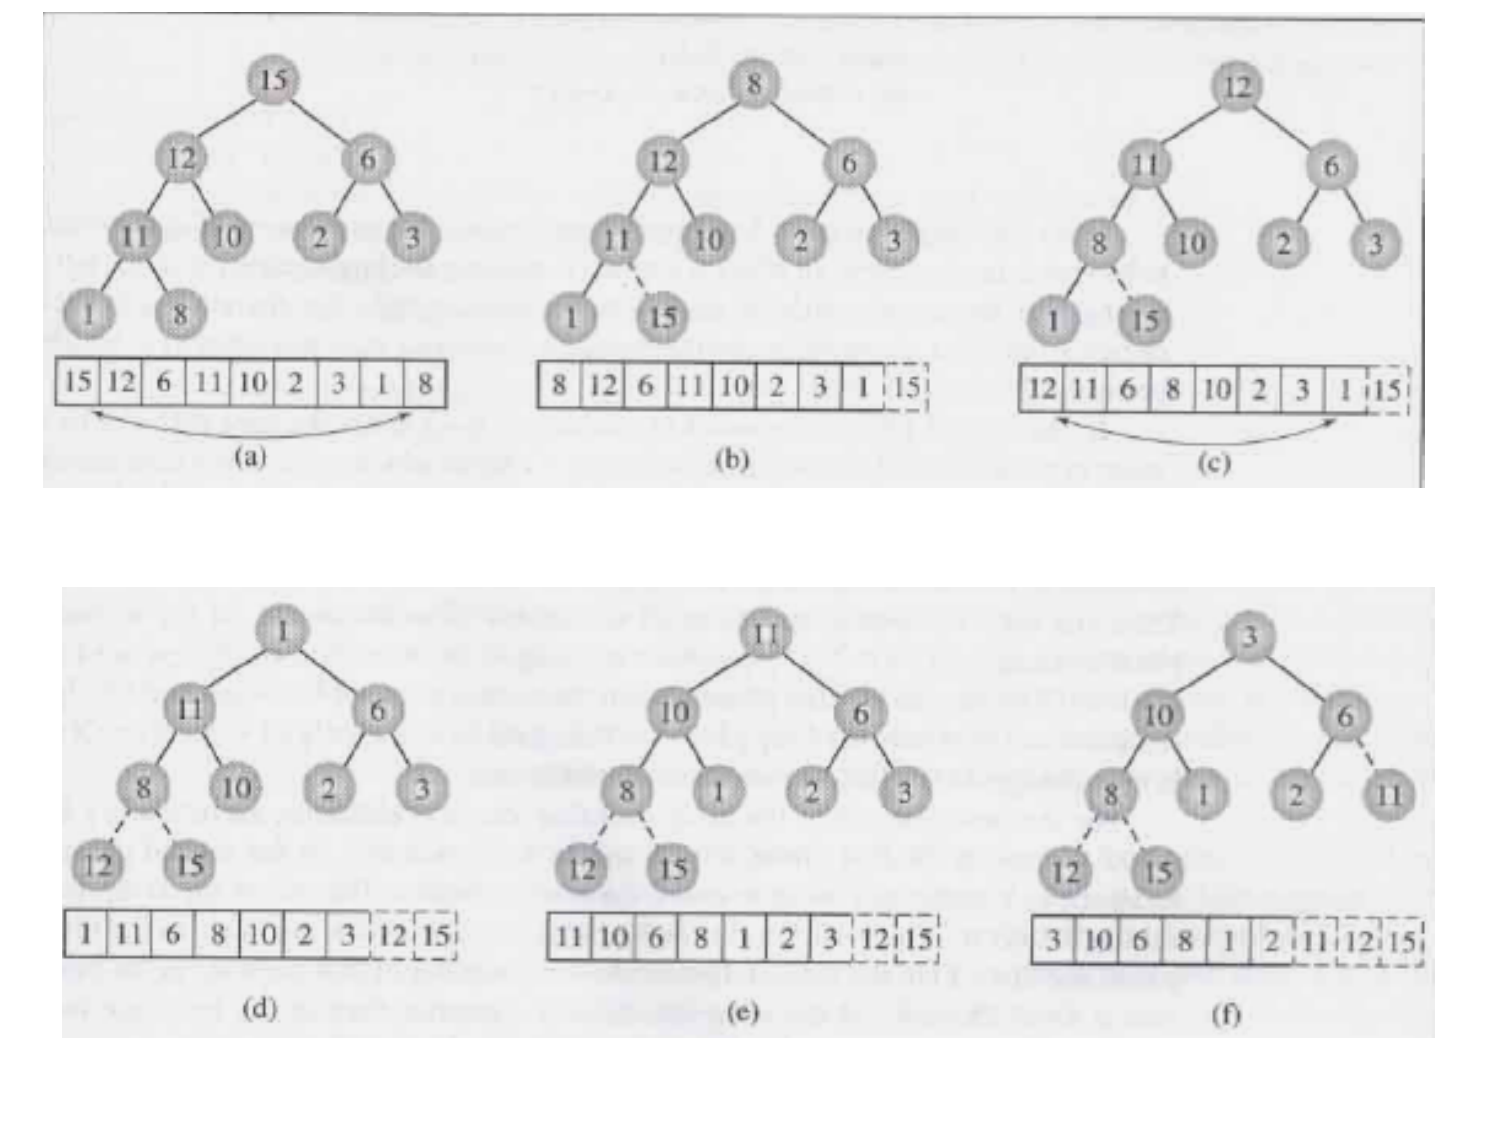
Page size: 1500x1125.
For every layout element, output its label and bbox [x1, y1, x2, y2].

picture [43, 12, 1426, 488]
picture [62, 587, 1435, 1038]
